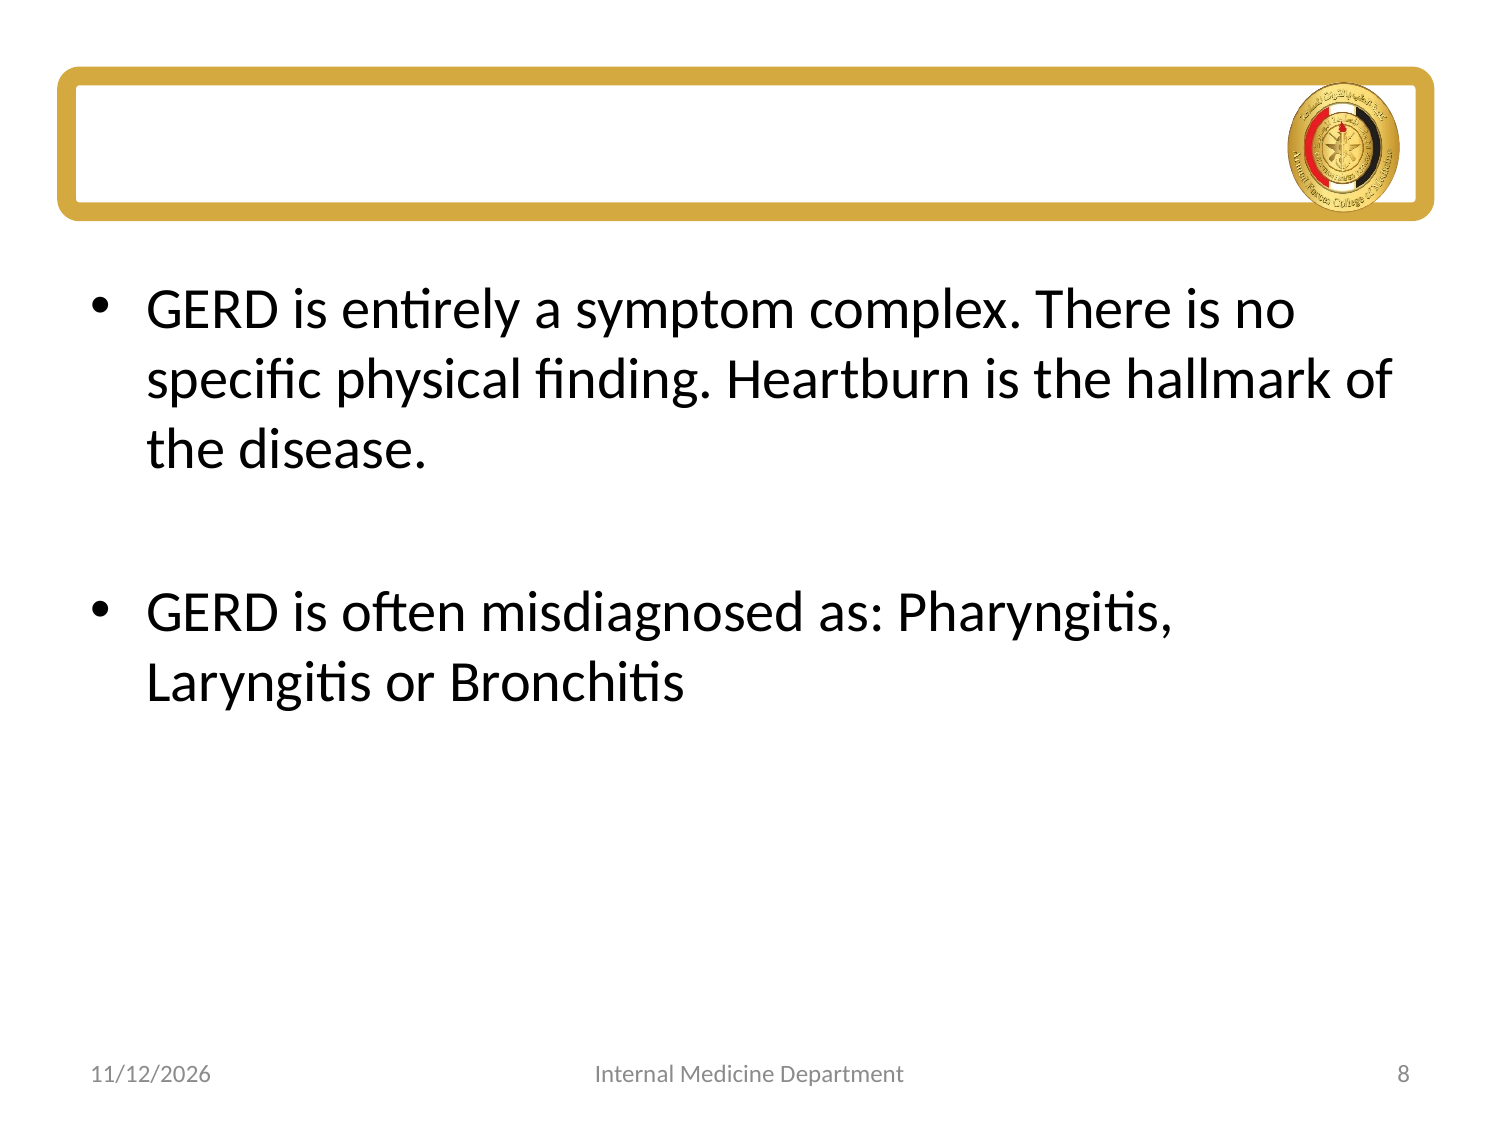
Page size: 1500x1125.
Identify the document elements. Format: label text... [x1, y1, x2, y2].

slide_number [75, 1042, 425, 1103]
list GERD is entirely a symptom complex. There is no specific physical finding. Heartburn is the hallmark of the disease. GERD is often misdiagnosed as: Pharyngitis, Laryngitis or Bronchitis [75, 262, 1425, 1005]
picture [1287, 82, 1400, 213]
footer Internal Medicine Department [512, 1042, 988, 1103]
slide_number 8 [1074, 1042, 1425, 1103]
